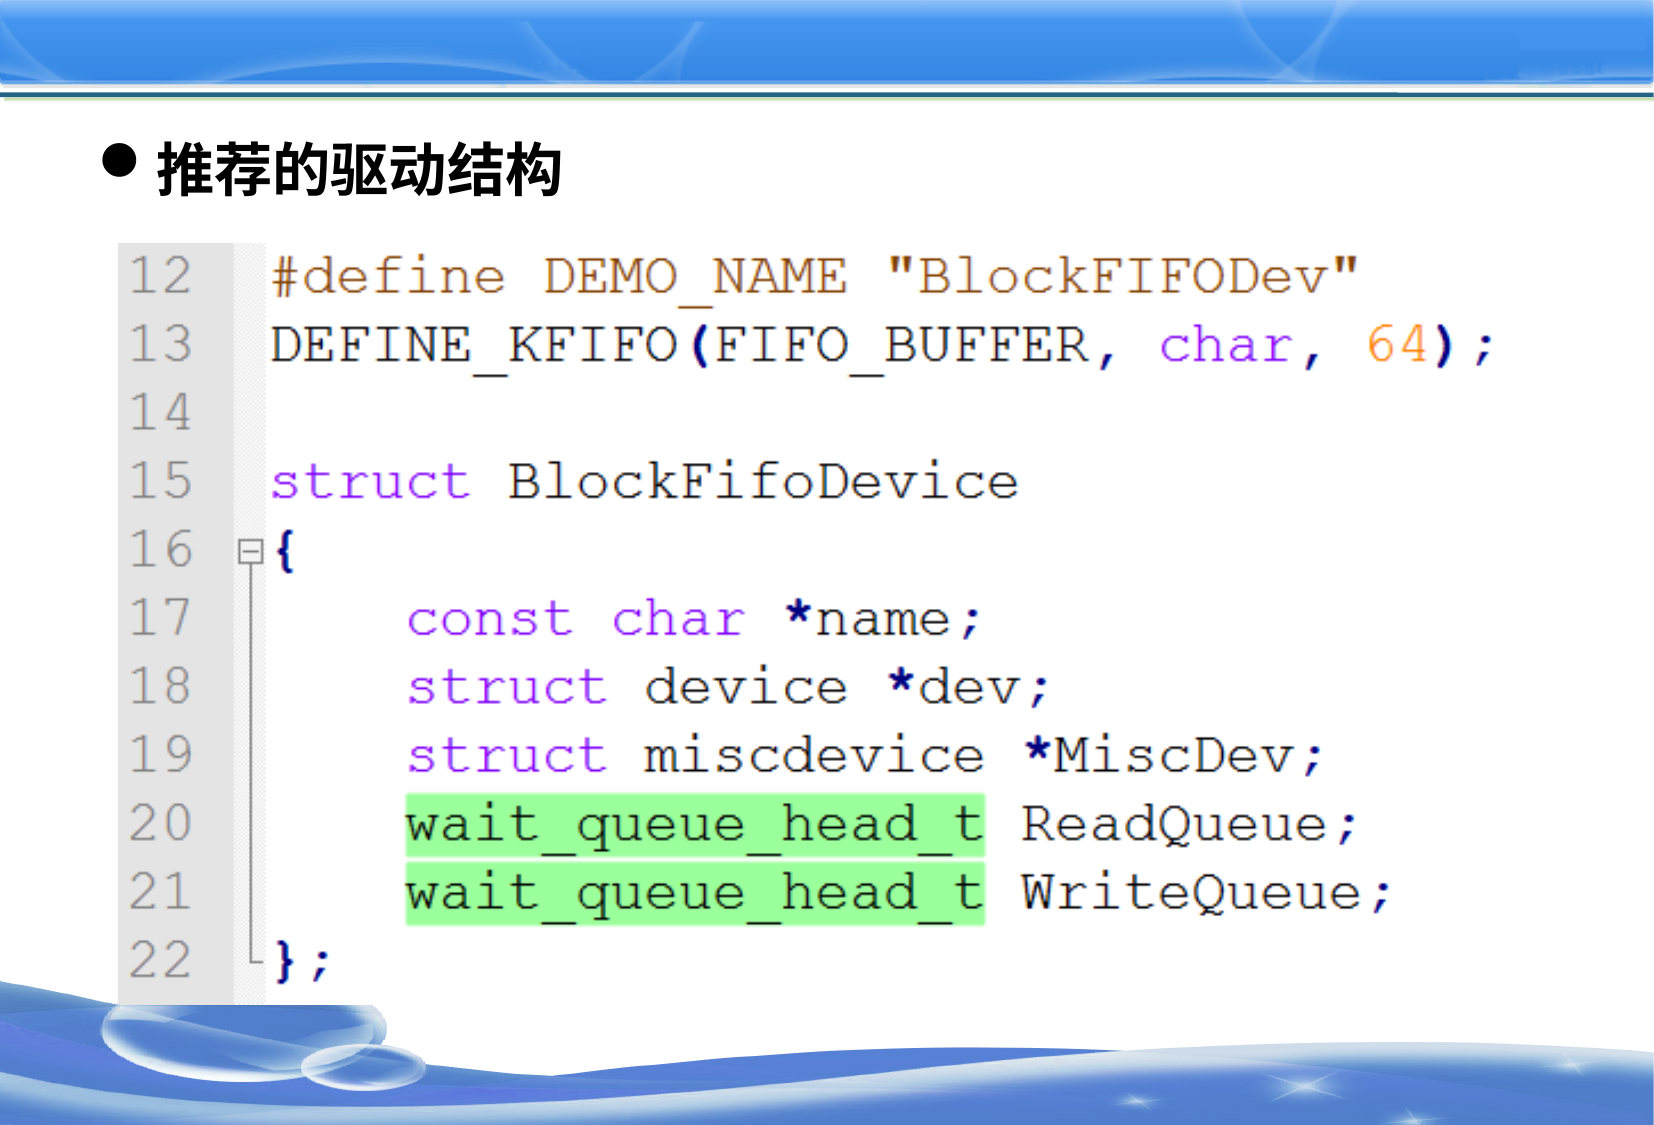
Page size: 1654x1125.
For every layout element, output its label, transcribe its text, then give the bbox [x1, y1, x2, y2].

picture [0, 243, 1654, 1125]
picture [0, 0, 1654, 88]
list 推荐的驱动结构 [82, 125, 1572, 1006]
